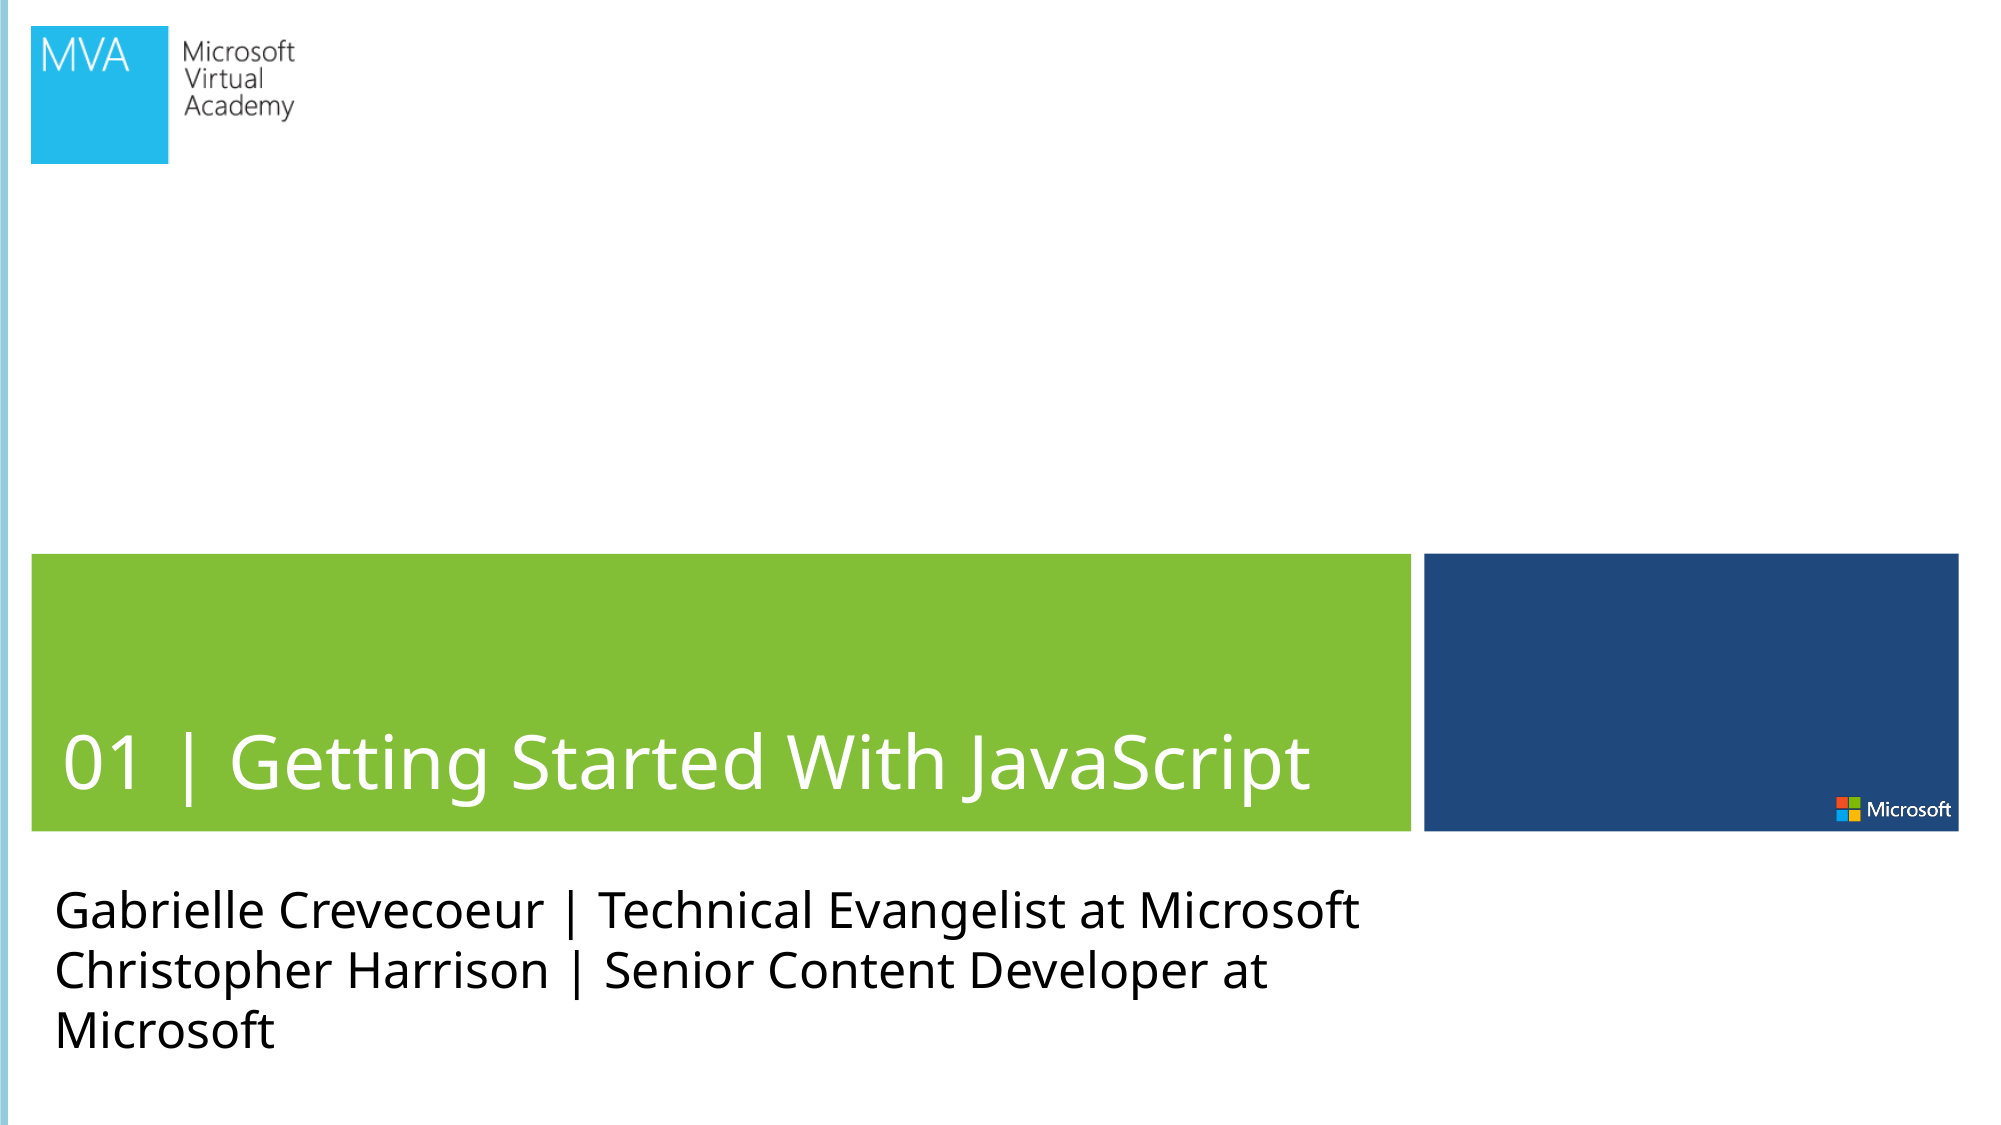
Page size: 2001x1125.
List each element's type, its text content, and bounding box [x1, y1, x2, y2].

list 01 | Getting Started With JavaScript [47, 568, 1396, 813]
picture [31, 26, 374, 164]
subtitle Gabrielle Crevecoeur | Technical Evangelist at Microsoft Christopher Harrison | Senior Content Developer at Microsoft [31, 841, 1412, 1082]
picture [1834, 790, 1956, 827]
